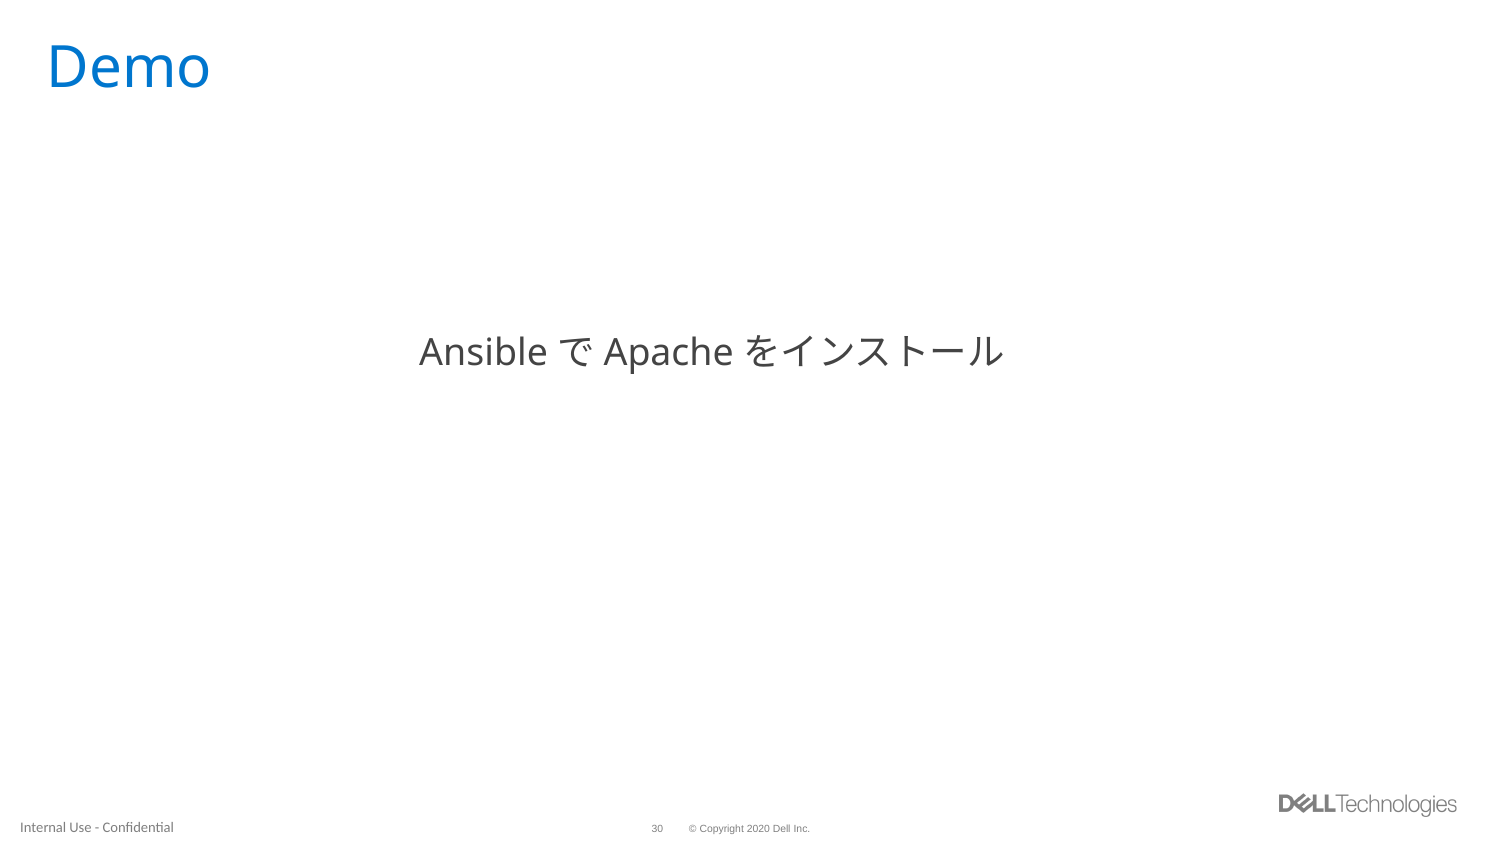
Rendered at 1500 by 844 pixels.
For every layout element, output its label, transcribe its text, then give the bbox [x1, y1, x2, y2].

title Demo [46, 37, 1454, 102]
picture [1279, 793, 1457, 817]
text_box AnsibleでApacheをインストール [245, 328, 1179, 509]
